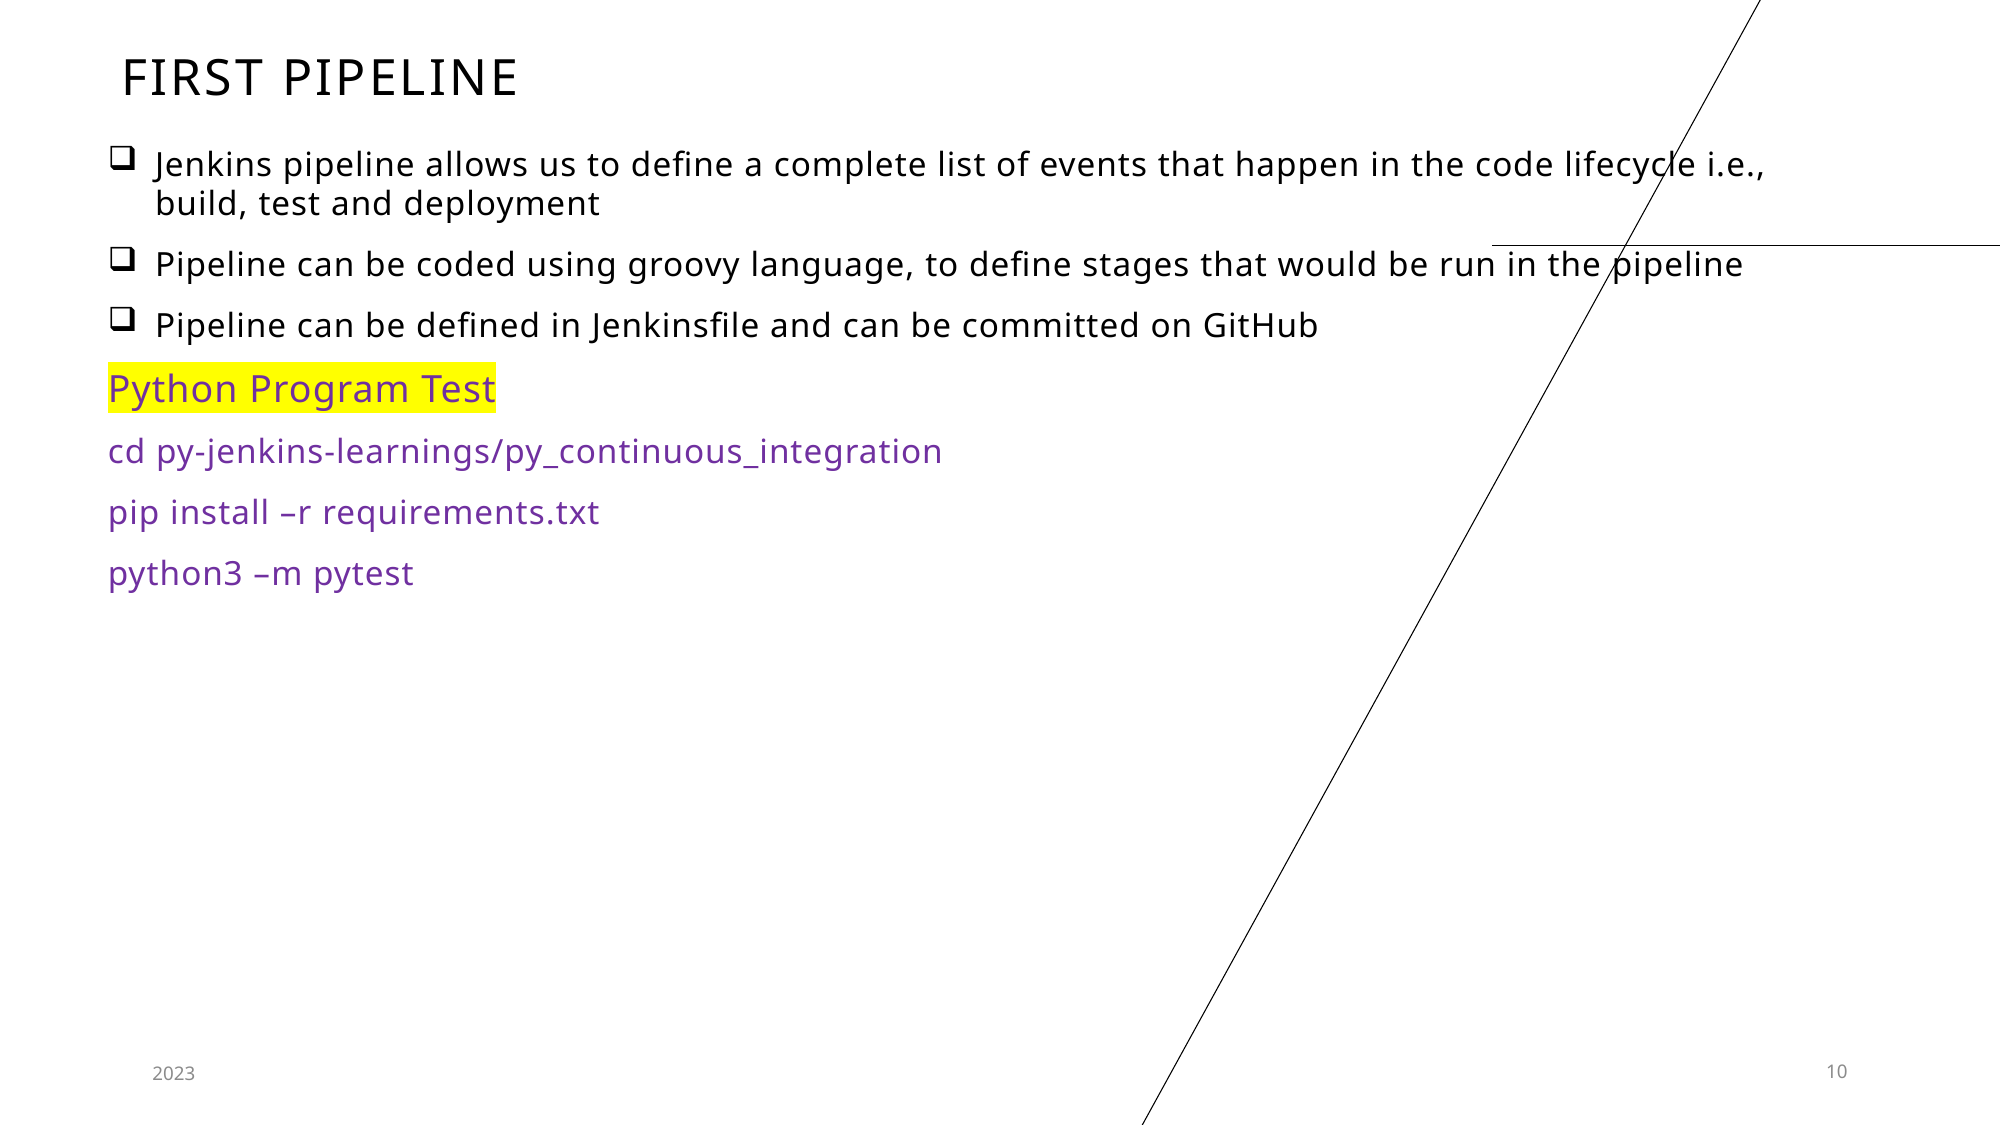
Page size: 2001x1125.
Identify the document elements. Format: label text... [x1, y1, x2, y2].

title First pipeline [106, 28, 945, 114]
slide_number 2023 [137, 1042, 338, 1103]
slide_number 10 [1412, 1042, 1863, 1103]
list Jenkins pipeline allows us to define a complete list of events that happen in the code lifecycle i.e., build, test and deployment Pipeline can be coded using groovy language, to define stages that would be run in the pipeline Pipeline can be defined in Jenkinsfile and can be committed on GitHub Python Program Test cd py-jenkins-learnings/py_continuous_integration pip install –r requirements.txt python3 –m pytest [93, 135, 1811, 700]
